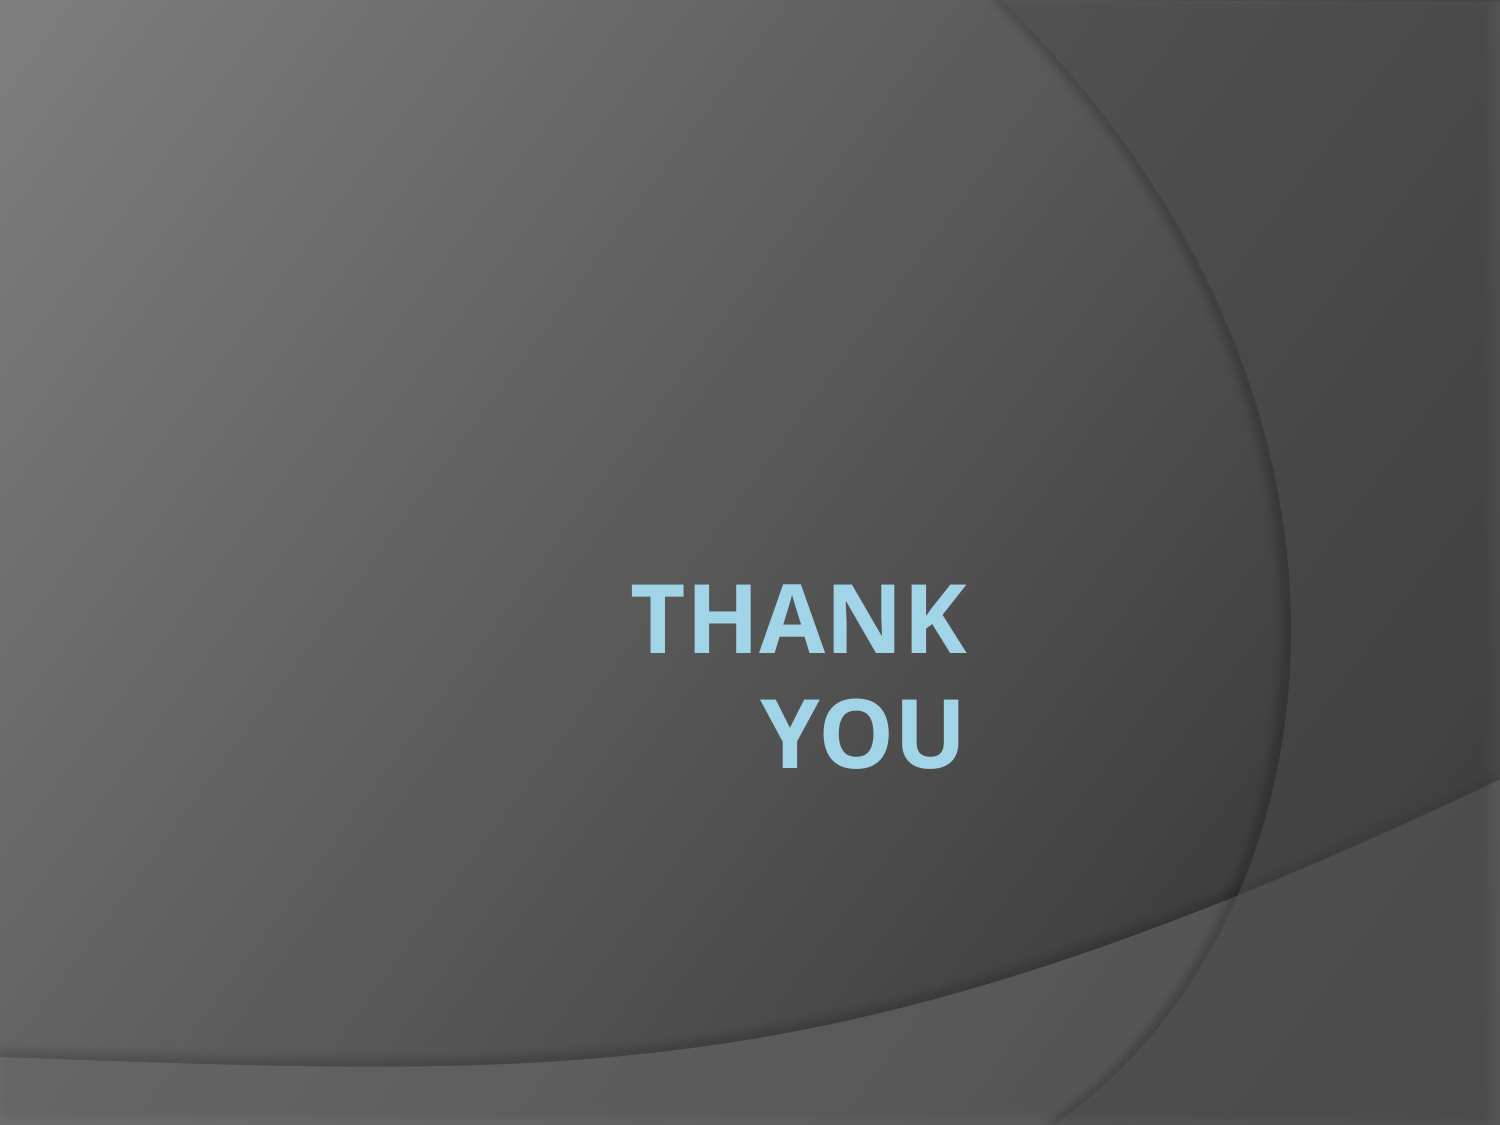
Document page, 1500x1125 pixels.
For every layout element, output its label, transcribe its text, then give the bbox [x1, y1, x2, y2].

title Thank You [442, 550, 975, 705]
